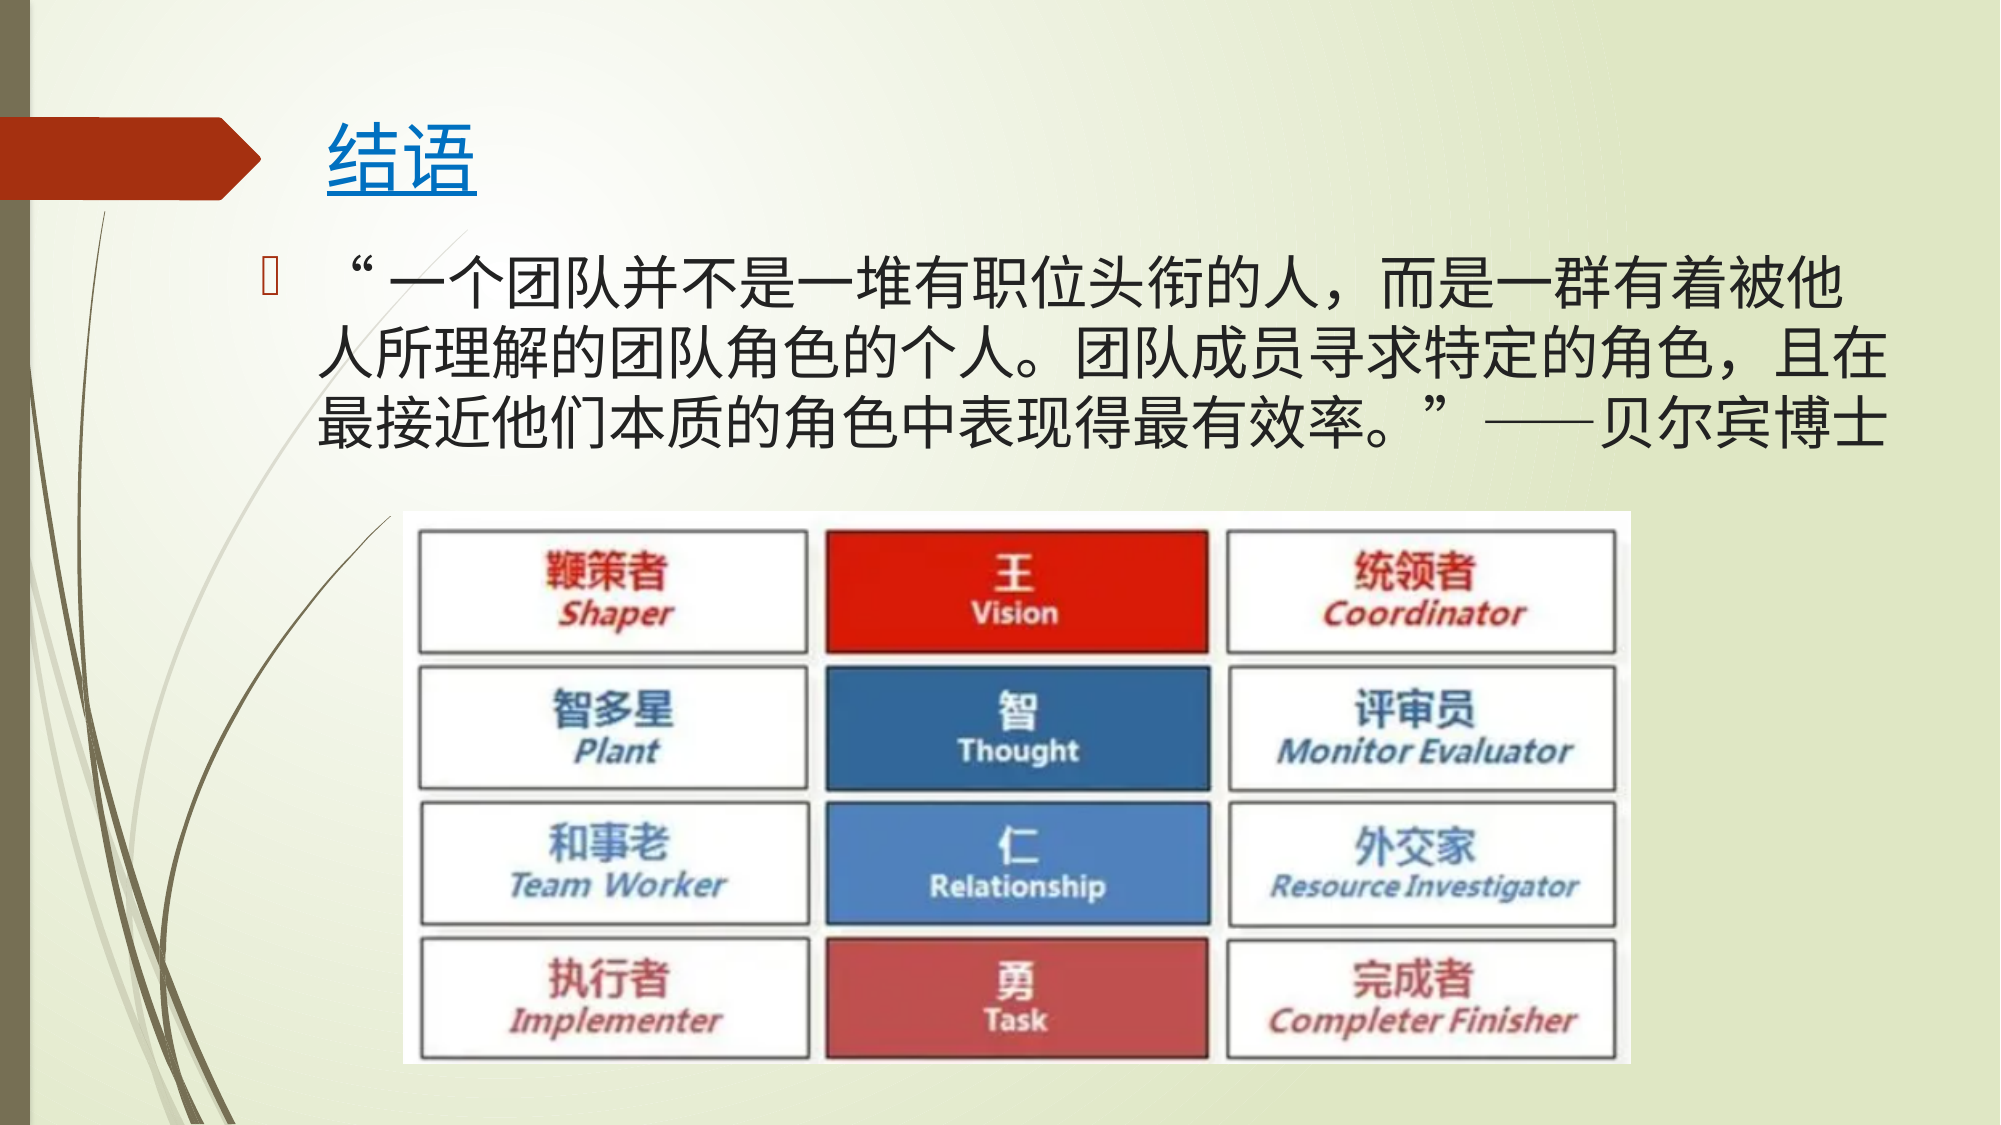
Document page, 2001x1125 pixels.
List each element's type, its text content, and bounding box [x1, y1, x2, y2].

title 结语 [311, 102, 1774, 238]
list “一个团队并不是一堆有职位头衔的人，而是一群有着被他人所理解的团队角色的个人。团队成员寻求特定的角色，且在最接近他们本质的角色中表现得最有效率。”——贝尔宾博士 [245, 238, 1908, 946]
picture [403, 511, 1631, 1064]
